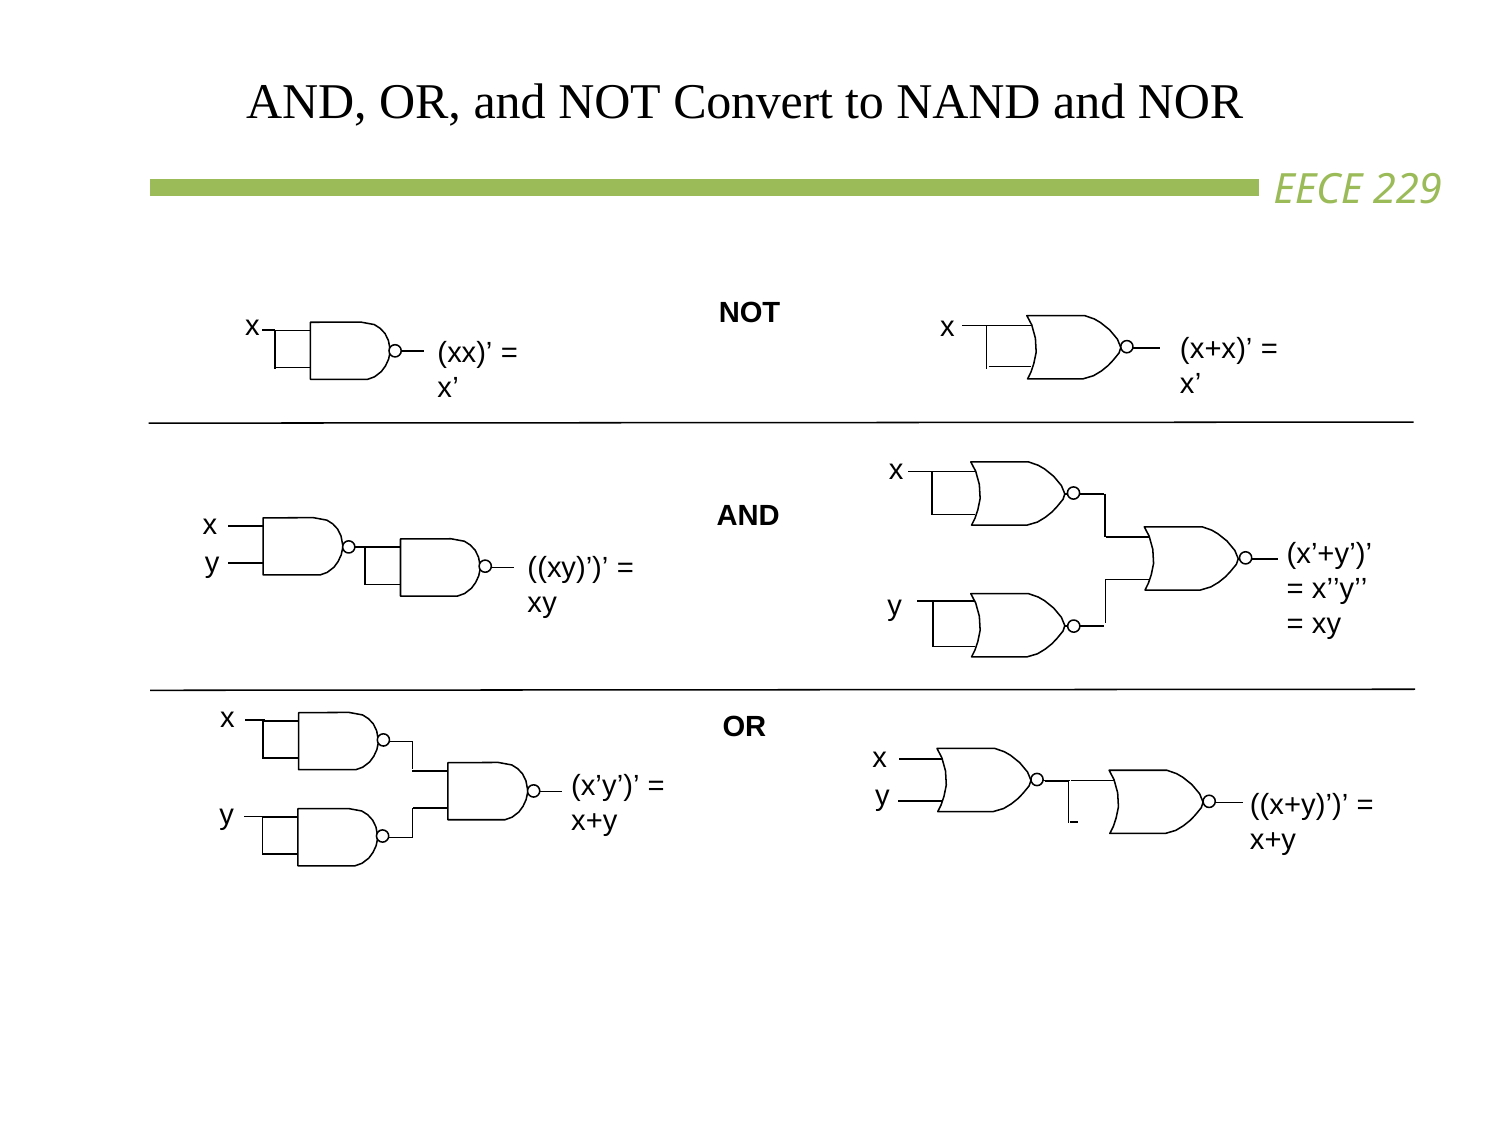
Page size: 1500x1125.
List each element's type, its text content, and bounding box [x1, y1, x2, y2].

text_box [297, 808, 378, 866]
text_box [527, 784, 540, 798]
text_box [263, 517, 343, 575]
text_box [970, 593, 1065, 657]
text_box [1144, 526, 1239, 591]
text_box [1067, 620, 1080, 633]
text_box x y [870, 734, 892, 812]
text_box AND [714, 496, 782, 532]
text_box [447, 762, 528, 820]
text_box [479, 560, 492, 573]
text_box [1026, 315, 1121, 379]
text_box (x+x)’ = x’ [1177, 329, 1307, 400]
text_box [936, 748, 1031, 812]
text_box NOT [716, 293, 783, 329]
text_box y [217, 795, 237, 831]
text_box [1067, 790, 1123, 861]
text_box [1109, 770, 1203, 834]
text_box x y [200, 502, 222, 579]
text_box ((x+y)’)’ = x+y [1247, 785, 1428, 856]
text_box y [885, 585, 905, 621]
text_box [1120, 340, 1133, 353]
title AND, OR, and NOT Convert to NAND and NOR [148, 4, 1317, 193]
text_box [376, 829, 389, 843]
text_box [342, 540, 355, 553]
text_box x [218, 698, 237, 734]
text_box [1203, 795, 1216, 808]
text_box [377, 733, 390, 747]
text_box OR [720, 707, 769, 743]
text_box x [243, 306, 262, 342]
text_box x [938, 307, 957, 343]
text_box [400, 538, 480, 597]
text_box [310, 322, 390, 380]
text_box [1067, 486, 1080, 500]
text_box x [886, 450, 906, 486]
text_box [1030, 773, 1044, 786]
text_box [298, 712, 378, 770]
text_box (x’y’)’ = x+y [568, 766, 719, 837]
text_box [970, 461, 1065, 526]
text_box [388, 344, 402, 357]
text_box ((xy)’)’ = xy [525, 548, 672, 619]
text_box (x’+y’)’ = x’’y’’ = xy [1284, 533, 1374, 639]
text_box (xx)’ = x’ [435, 333, 548, 404]
text_box [1239, 551, 1252, 564]
